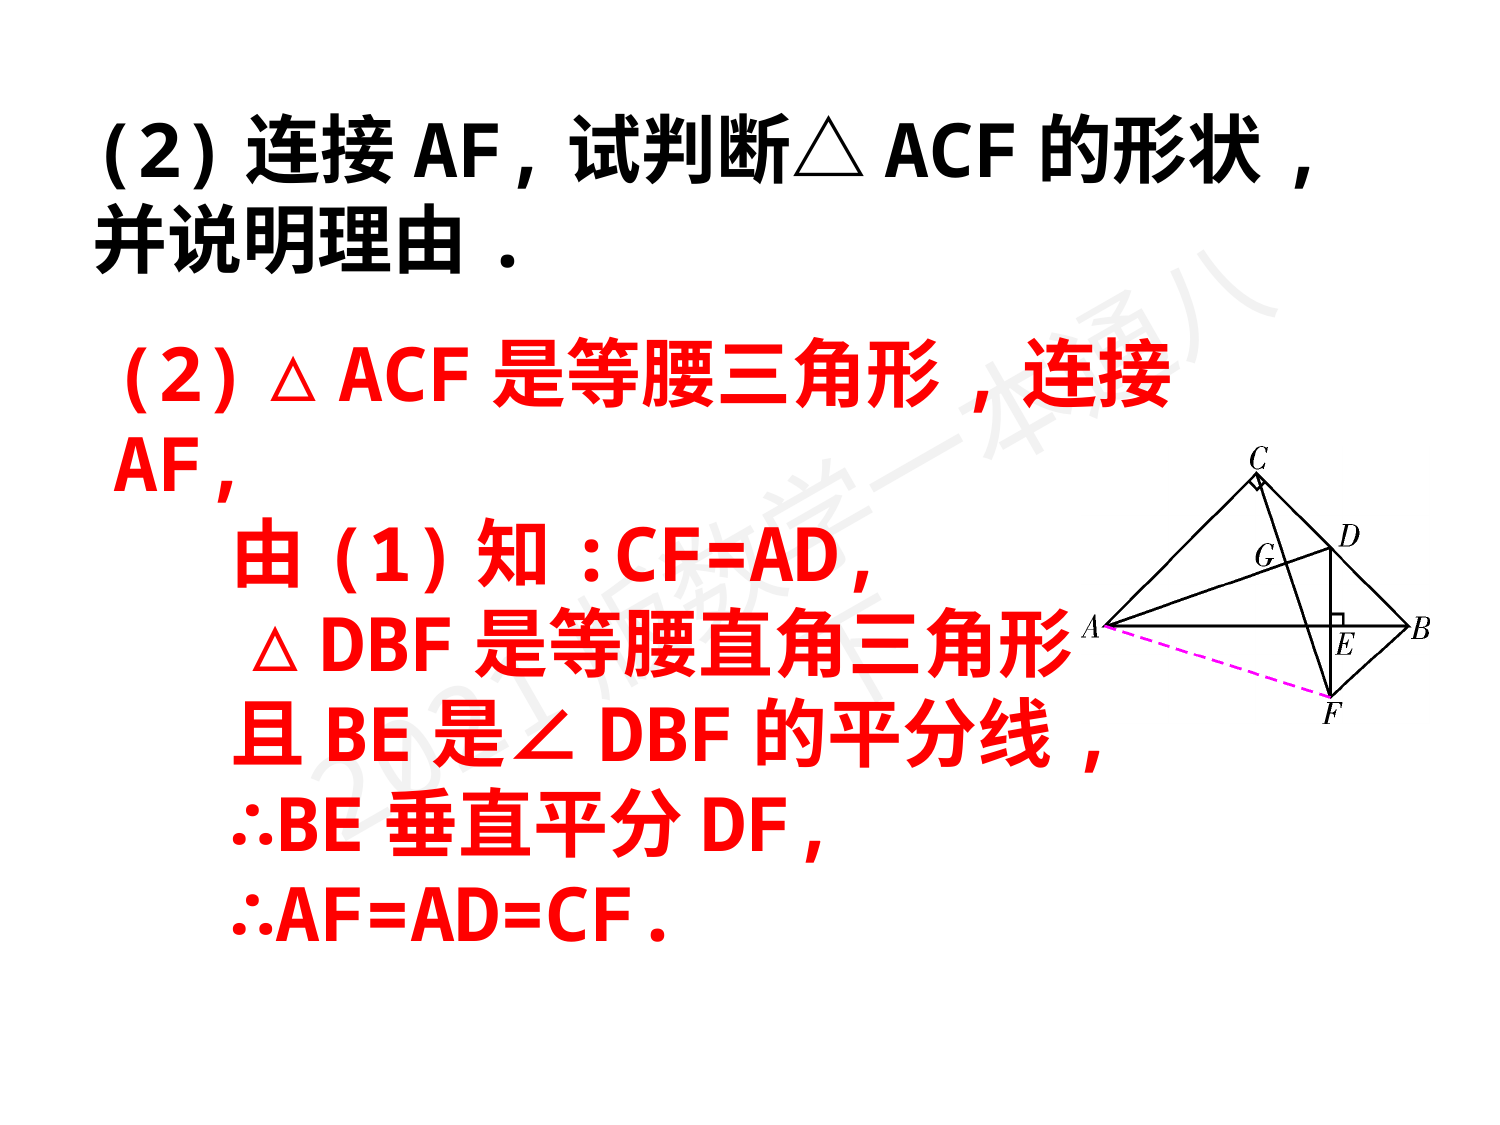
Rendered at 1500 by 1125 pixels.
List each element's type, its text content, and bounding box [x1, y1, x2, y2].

text_box (2)连接AF,试判断△ACF的形状,并说明理由. [78, 95, 1386, 290]
text_box (2)△ACF是等腰三角形,连接AF, 由(1)知:CF=AD, △DBF是等腰直角三角形, 且BE是∠DBF的平分线, ∴BE垂直平分DF, ∴AF=AD=CF. [98, 318, 1233, 964]
picture [1081, 446, 1430, 724]
